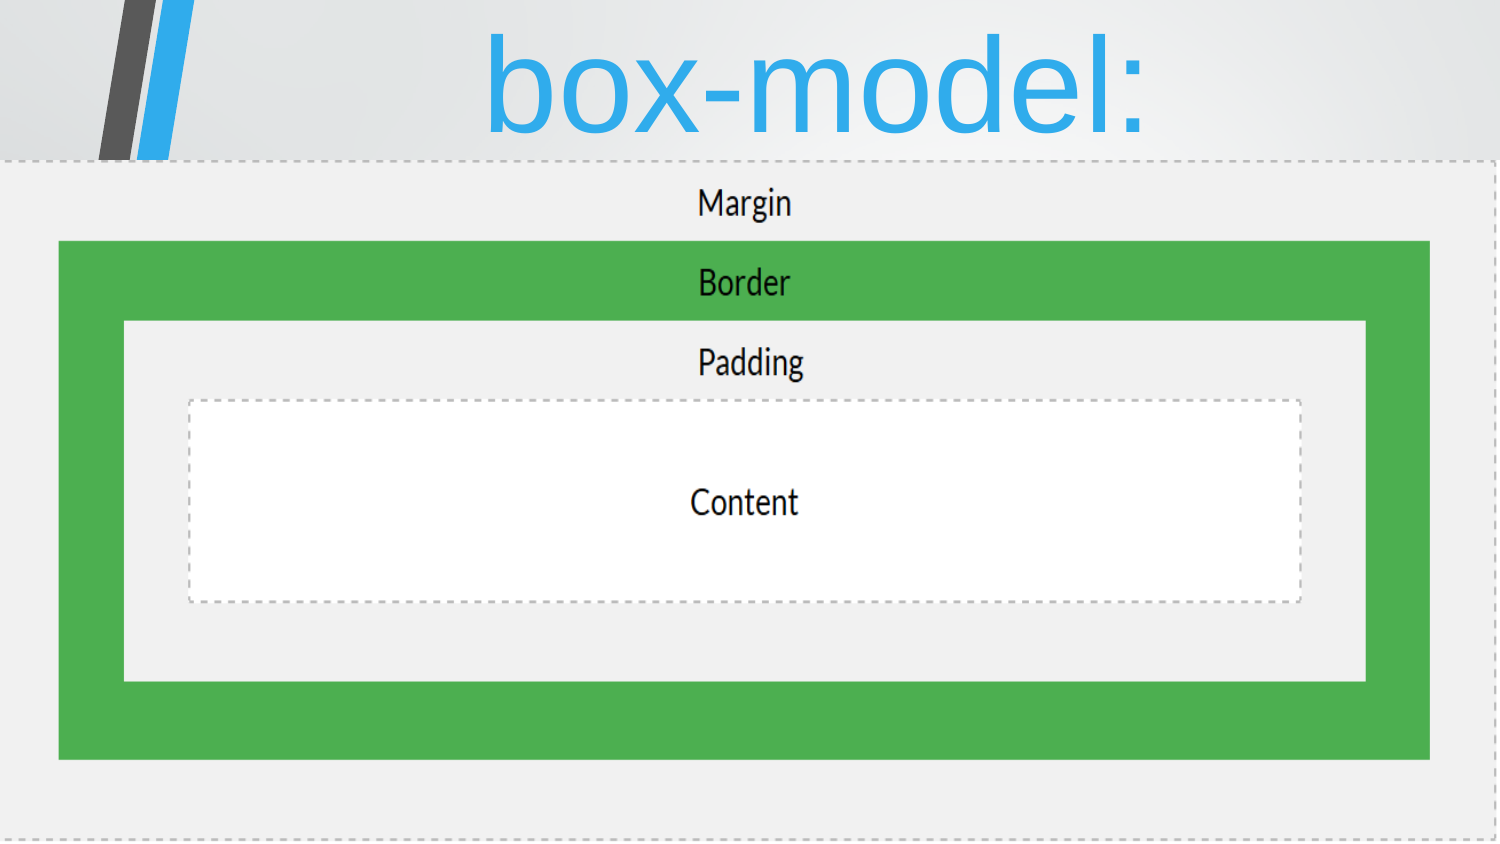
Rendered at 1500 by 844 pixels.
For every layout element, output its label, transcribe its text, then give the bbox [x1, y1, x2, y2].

picture [0, 160, 1500, 844]
text_box box-model: [350, 0, 1168, 160]
